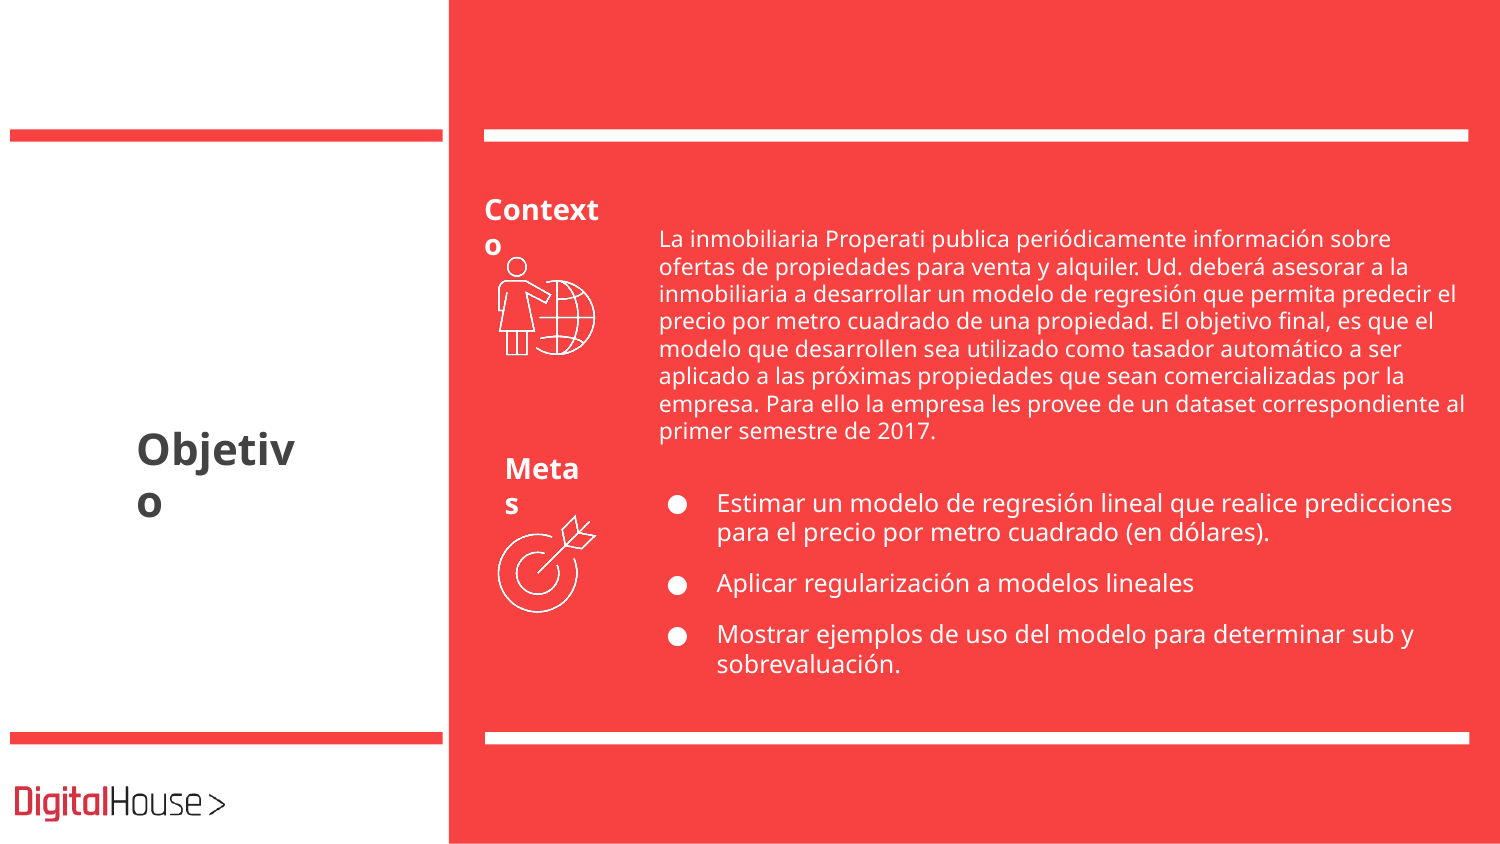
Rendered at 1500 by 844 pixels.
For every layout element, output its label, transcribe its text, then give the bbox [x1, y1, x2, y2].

picture [7, 768, 231, 832]
text_box Metas [489, 450, 605, 521]
text_box [10, 129, 443, 142]
text_box Objetivo [133, 420, 309, 484]
text_box La inmobiliaria Properati publica periódicamente información sobre ofertas de propiedades para venta y alquiler. Ud. deberá asesorar a la inmobiliaria a desarrollar un modelo de regresión que permita predecir el precio por metro cuadrado de una propiedad. El objetivo final, es que el modelo que desarrollen sea utilizado como tasador automático a ser aplicado a las próximas propiedades que sean comercializadas por la empresa. Para ello la empresa les provee de un dataset correspondiente al primer semestre de 2017. [643, 209, 1487, 445]
picture [496, 513, 598, 615]
text_box [10, 732, 443, 745]
picture [496, 255, 598, 357]
text_box [484, 129, 1469, 142]
text_box [485, 732, 1470, 745]
text_box Contexto [469, 191, 625, 262]
text_box [448, 0, 1500, 844]
text_box Estimar un modelo de regresión lineal que realice predicciones para el precio por metro cuadrado (en dólares). Aplicar regularización a modelos lineales Mostrar ejemplos de uso del modelo para determinar sub y sobrevaluación. [626, 472, 1470, 721]
